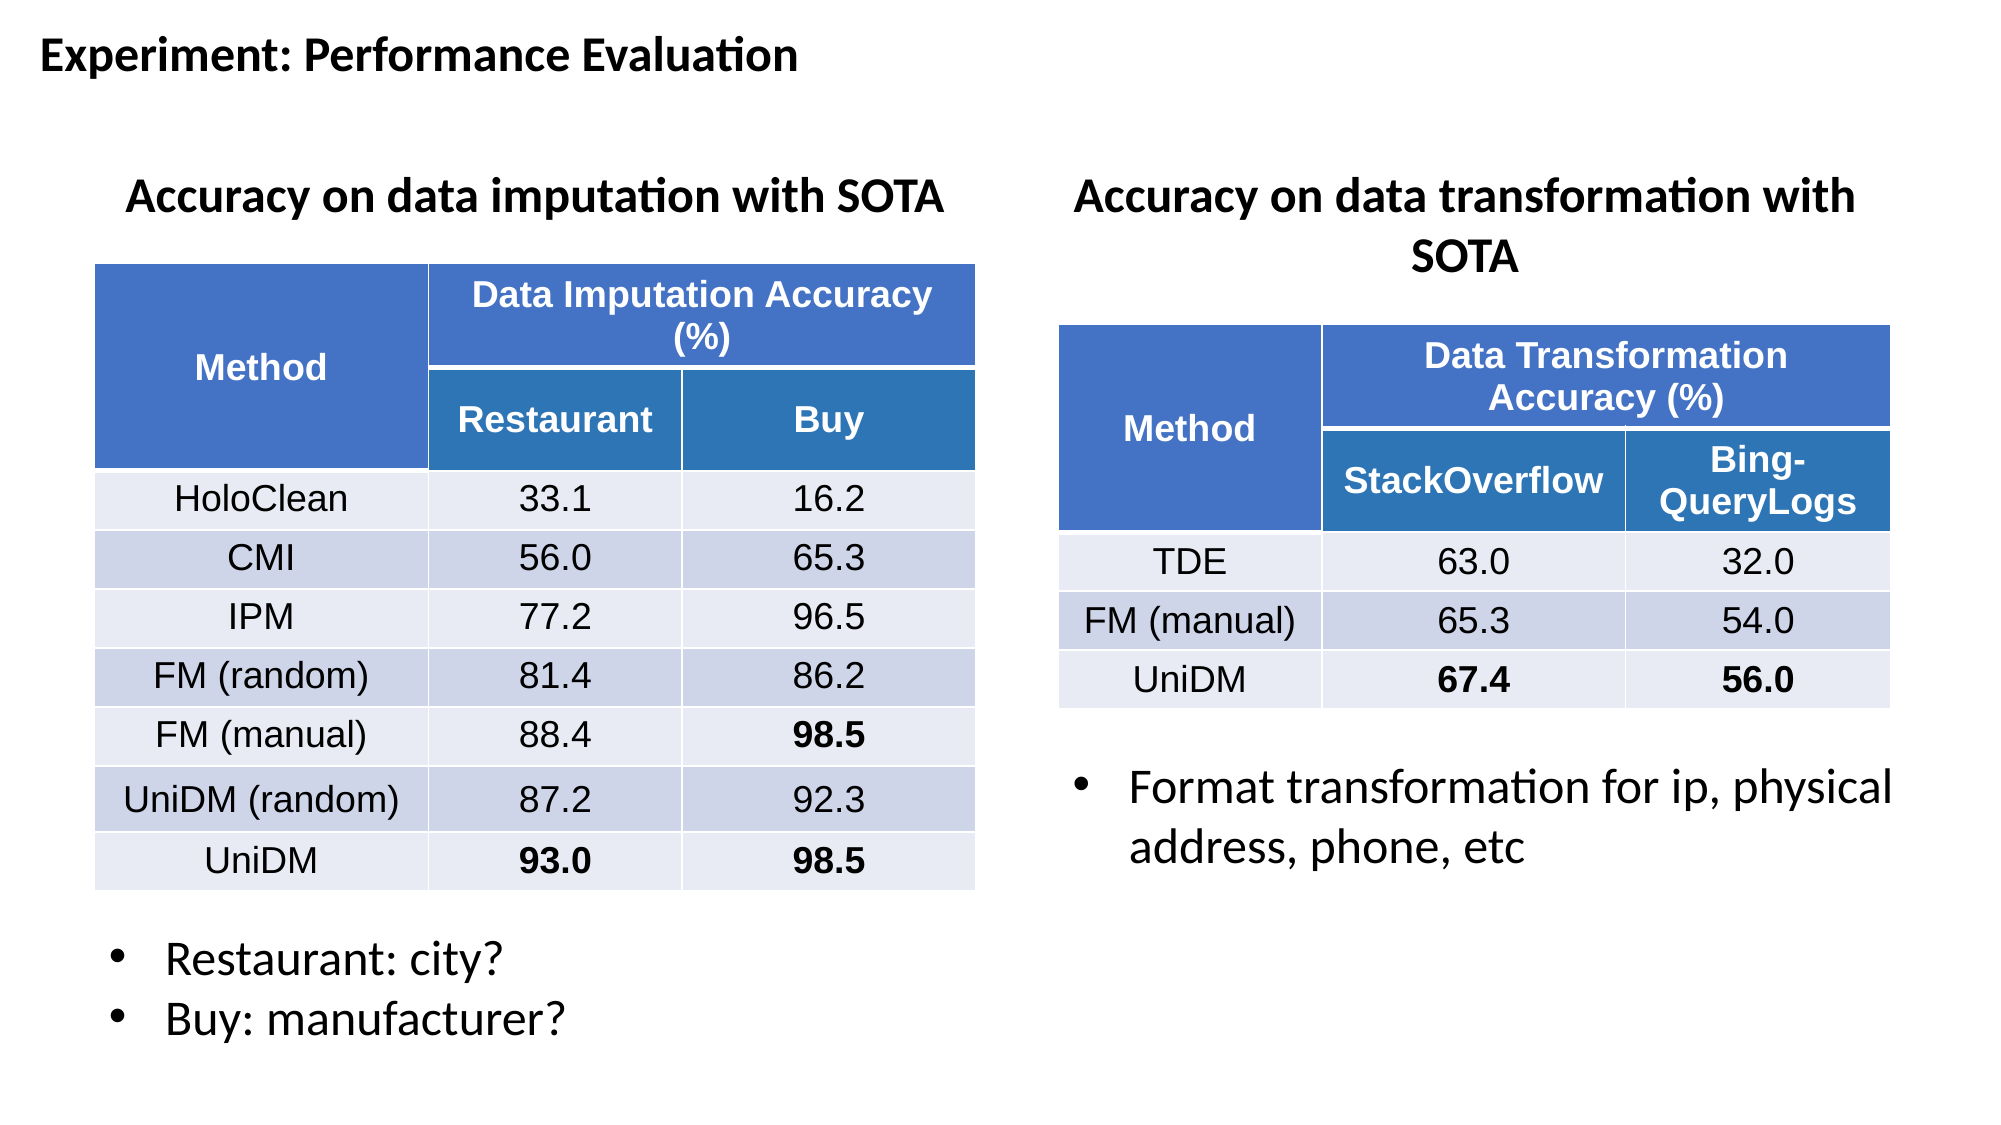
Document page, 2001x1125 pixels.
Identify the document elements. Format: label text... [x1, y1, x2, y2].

table_cell CMI [95, 531, 428, 588]
table_cell 16.2 [683, 472, 975, 529]
table_cell 67.4 [1323, 651, 1625, 708]
table_cell FM (manual) [1059, 592, 1321, 649]
table_cell 92.3 [683, 767, 975, 831]
table_cell 63.0 [1323, 533, 1625, 590]
table_cell StackOverflow [1323, 431, 1625, 531]
table_cell IPM [95, 590, 428, 647]
table_cell 32.0 [1626, 533, 1890, 590]
table_cell FM (manual) [95, 708, 428, 765]
table_cell Buy [683, 370, 975, 470]
table_cell Bing-QueryLogs [1626, 431, 1890, 531]
table_cell 98.5 [683, 708, 975, 765]
table_cell 56.0 [1626, 651, 1890, 708]
table_header Data Imputation Accuracy (%) [429, 264, 975, 365]
table_header Method [1059, 325, 1321, 530]
table_cell 87.2 [429, 767, 681, 831]
text_box Accuracy on data transformation with SOTA [1024, 155, 1906, 291]
table_cell 86.2 [683, 649, 975, 706]
text_box Experiment: Performance Evaluation [25, 14, 815, 90]
table_cell 88.4 [429, 708, 681, 765]
table_cell UniDM [95, 833, 428, 890]
table_cell 56.0 [429, 531, 681, 588]
table_cell Restaurant [429, 370, 681, 470]
table_cell 96.5 [683, 590, 975, 647]
table_cell TDE [1059, 535, 1321, 590]
table_cell UniDM [1059, 651, 1321, 708]
table_cell FM (random) [95, 649, 428, 706]
table_cell 65.3 [683, 531, 975, 588]
table_cell HoloClean [95, 473, 428, 529]
table_cell 93.0 [429, 833, 681, 890]
table_cell 65.3 [1323, 592, 1625, 649]
table_cell 98.5 [683, 833, 975, 890]
table_cell 54.0 [1626, 592, 1890, 649]
table_cell 33.1 [429, 472, 681, 529]
table_cell 77.2 [429, 590, 681, 647]
text_box Format transformation for ip, physical address, phone, etc [1057, 745, 1940, 881]
table_cell 81.4 [429, 649, 681, 706]
table_header Data Transformation Accuracy (%) [1323, 325, 1890, 426]
text_box Accuracy on data imputation with SOTA [94, 155, 976, 231]
table_header Method [95, 264, 428, 468]
table_cell UniDM (random) [95, 767, 428, 831]
text_box Restaurant: city? Buy: manufacturer? [94, 917, 976, 1053]
